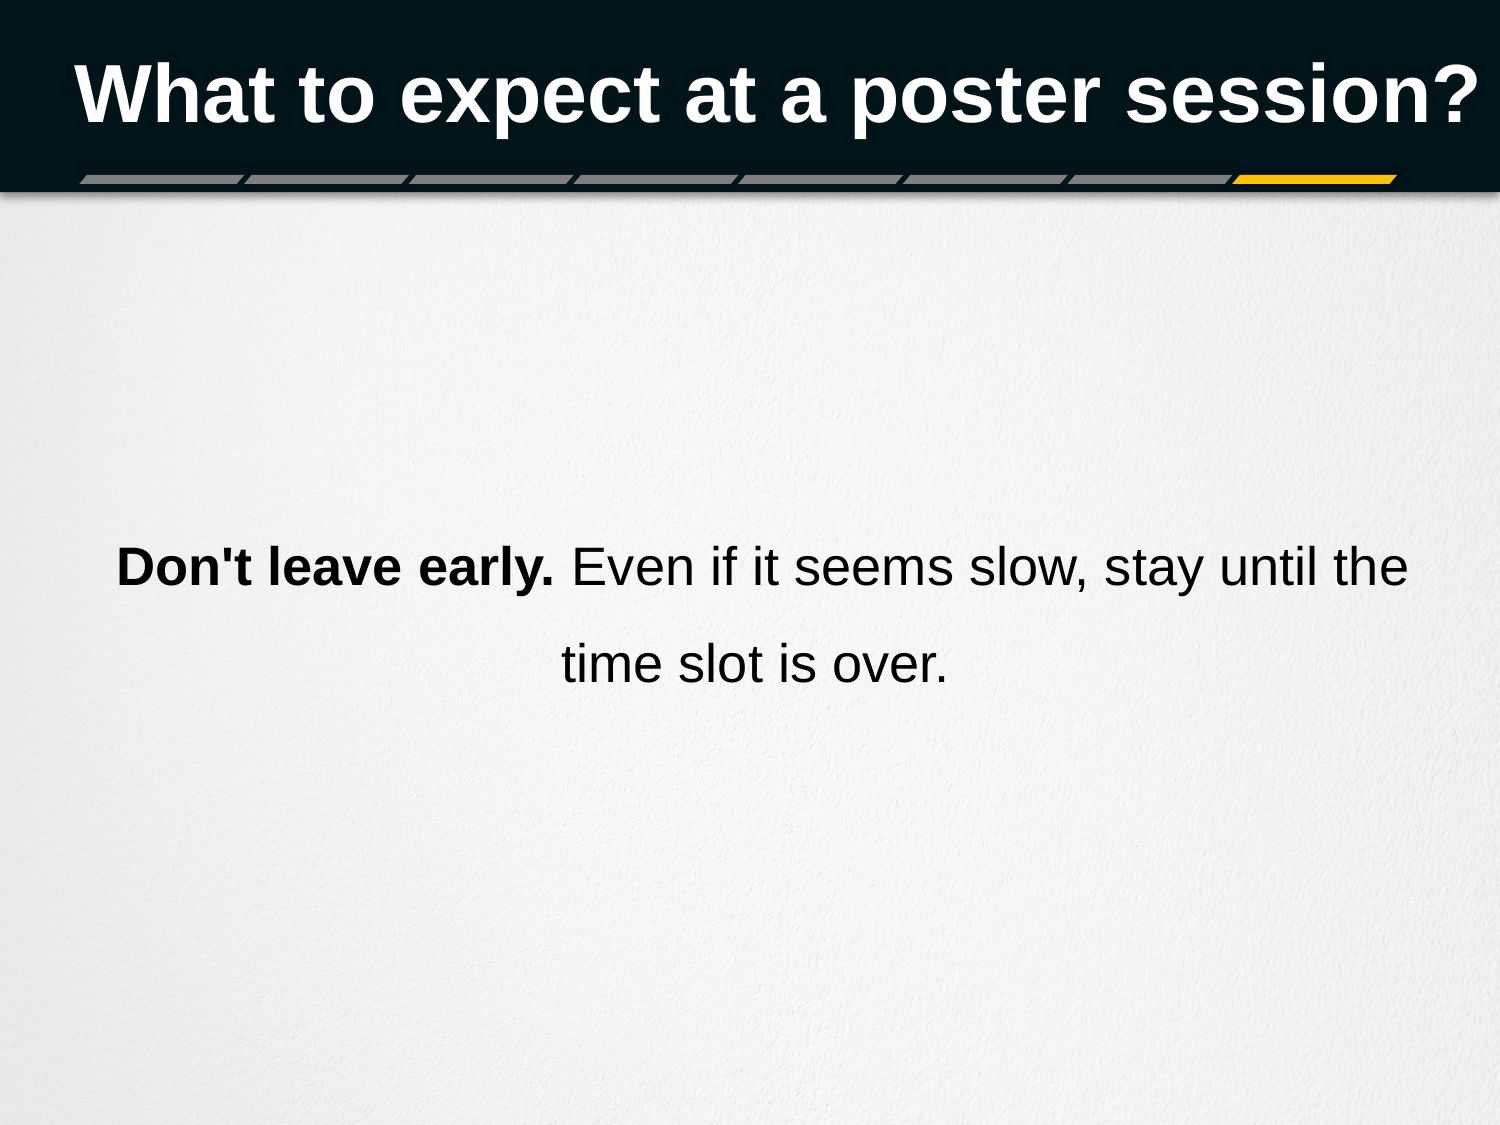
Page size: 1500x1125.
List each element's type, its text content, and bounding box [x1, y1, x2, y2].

list Don't leave early. Even if it seems slow, stay until the time slot is over. [59, 212, 1468, 980]
text_box [1067, 174, 1230, 184]
text_box [244, 174, 410, 184]
text_box [408, 174, 574, 184]
text_box [1232, 174, 1398, 184]
title What to expect at a poster session? [59, 0, 1500, 193]
text_box [79, 174, 245, 184]
text_box [738, 174, 904, 184]
text_box [573, 174, 739, 184]
text_box [902, 174, 1068, 184]
